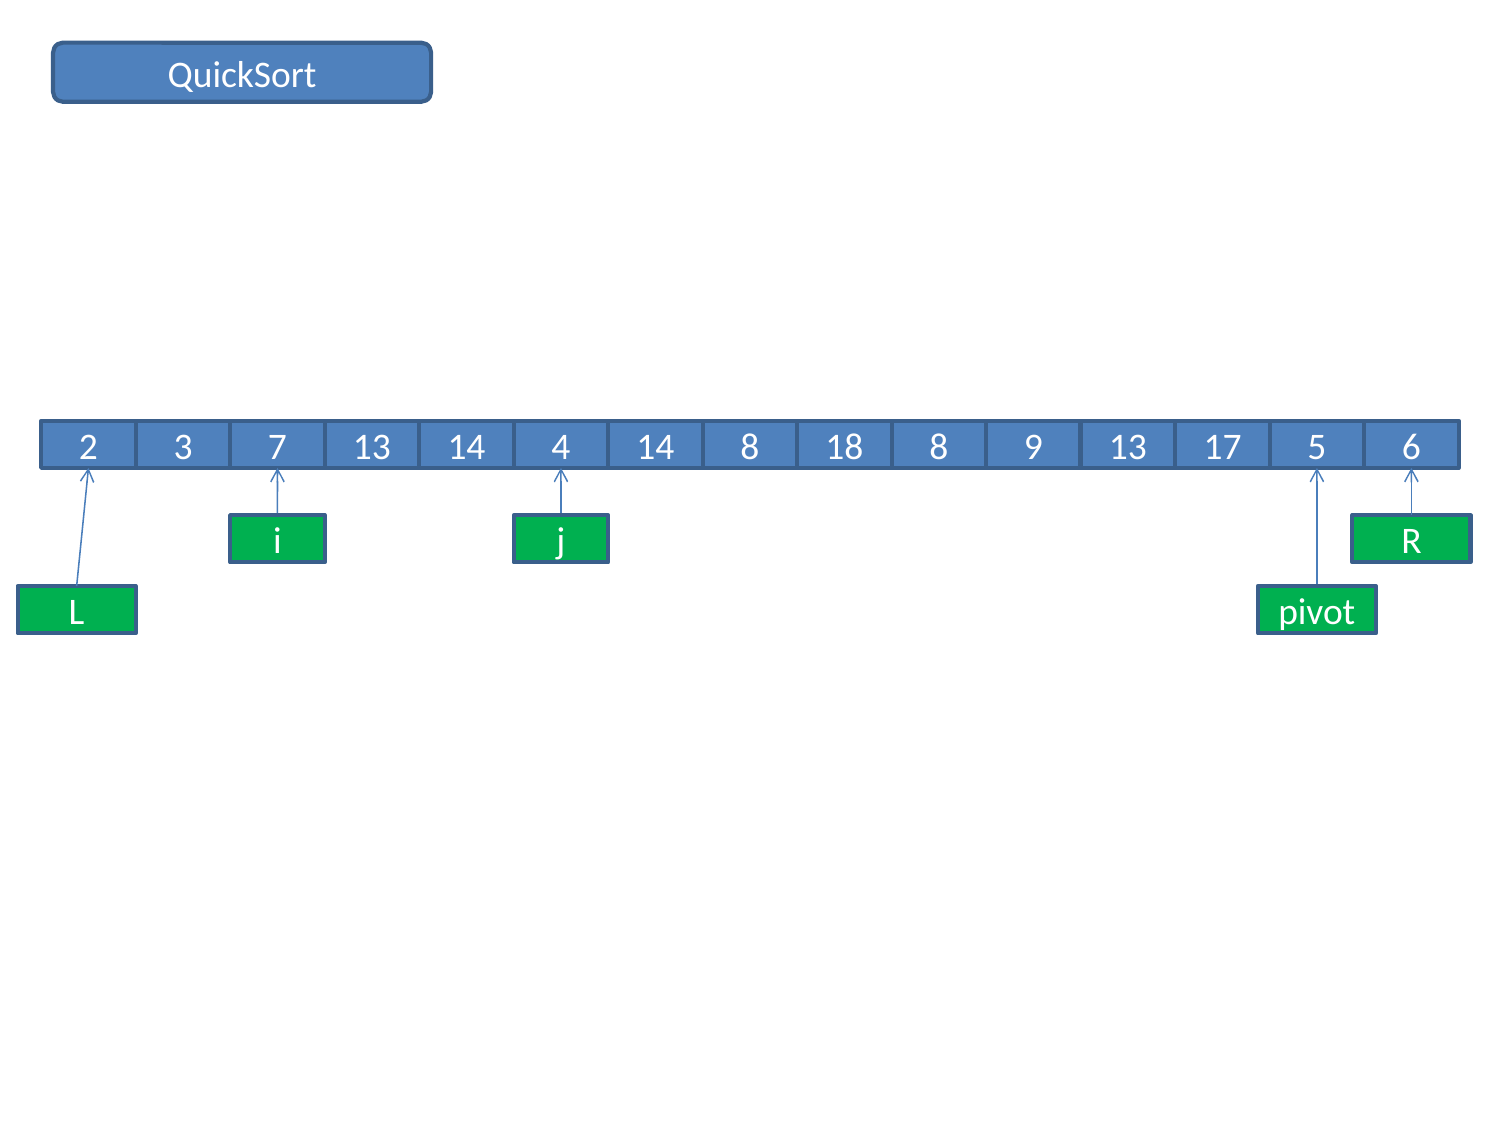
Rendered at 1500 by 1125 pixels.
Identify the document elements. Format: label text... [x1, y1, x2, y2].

text_box 6 [1362, 419, 1461, 470]
text_box 14 [606, 419, 701, 470]
text_box 3 [134, 419, 229, 470]
text_box 14 [417, 419, 512, 470]
text_box 13 [1079, 419, 1174, 470]
text_box i [228, 513, 327, 564]
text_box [76, 467, 89, 587]
text_box j [512, 513, 610, 564]
text_box L [16, 584, 138, 635]
text_box 8 [701, 419, 796, 470]
text_box 8 [890, 419, 985, 470]
text_box R [1350, 513, 1473, 564]
text_box 2 [39, 419, 134, 470]
text_box 9 [984, 419, 1079, 470]
text_box 18 [795, 419, 890, 470]
text_box 4 [512, 419, 607, 470]
text_box 5 [1268, 419, 1363, 470]
text_box QuickSort [50, 40, 434, 104]
text_box 17 [1173, 419, 1268, 470]
text_box pivot [1256, 584, 1378, 635]
text_box 7 [228, 419, 323, 470]
text_box 13 [323, 419, 418, 470]
